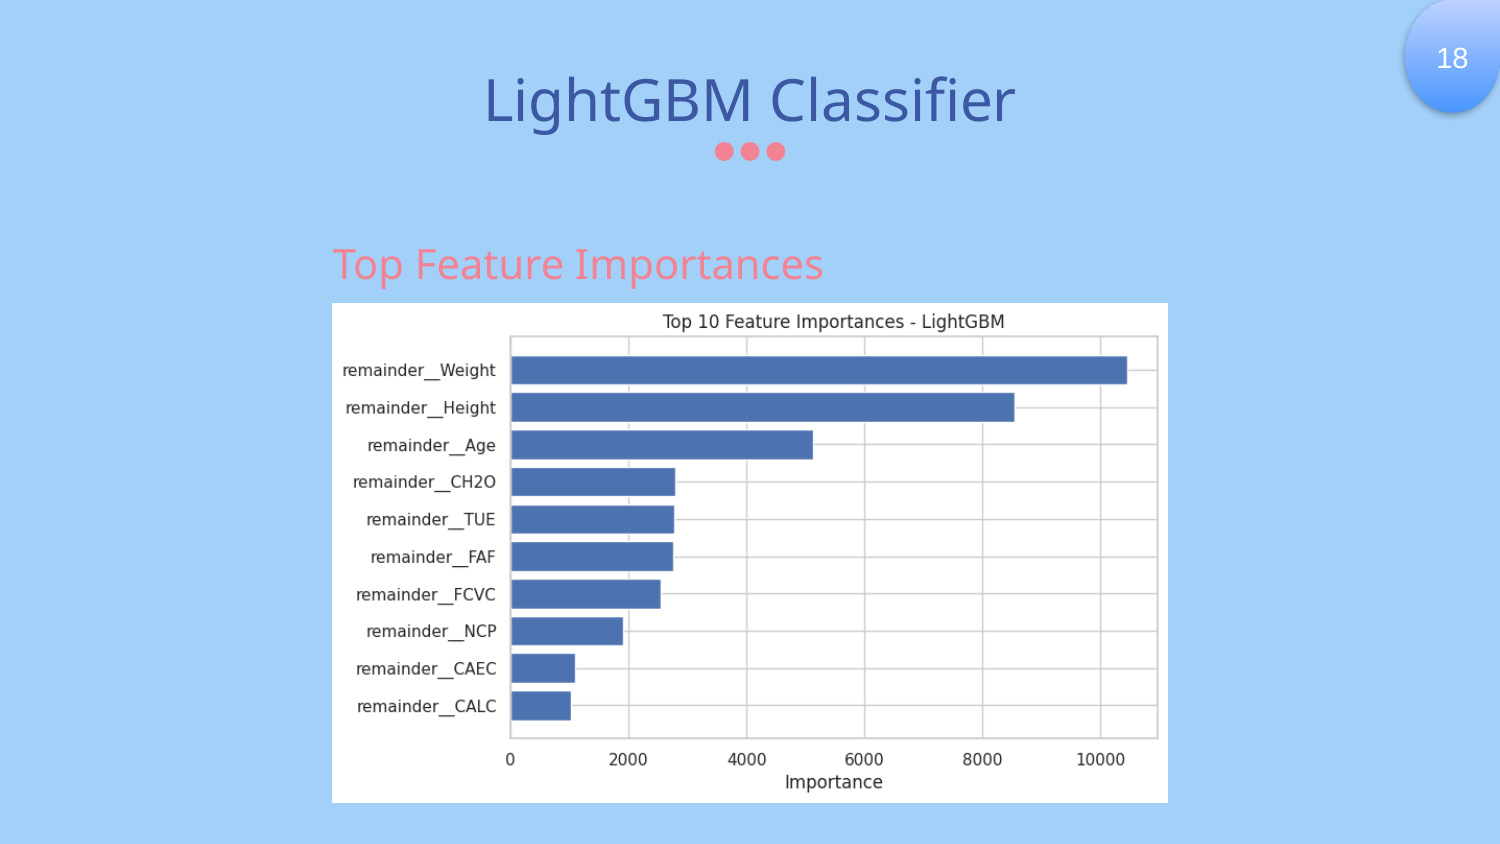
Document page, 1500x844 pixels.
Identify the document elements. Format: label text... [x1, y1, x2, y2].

text_box Top Feature Importances [318, 240, 844, 303]
text_box 18 [1405, 0, 1500, 113]
title LightGBM Classifier [0, 48, 1500, 142]
picture [331, 302, 1168, 803]
